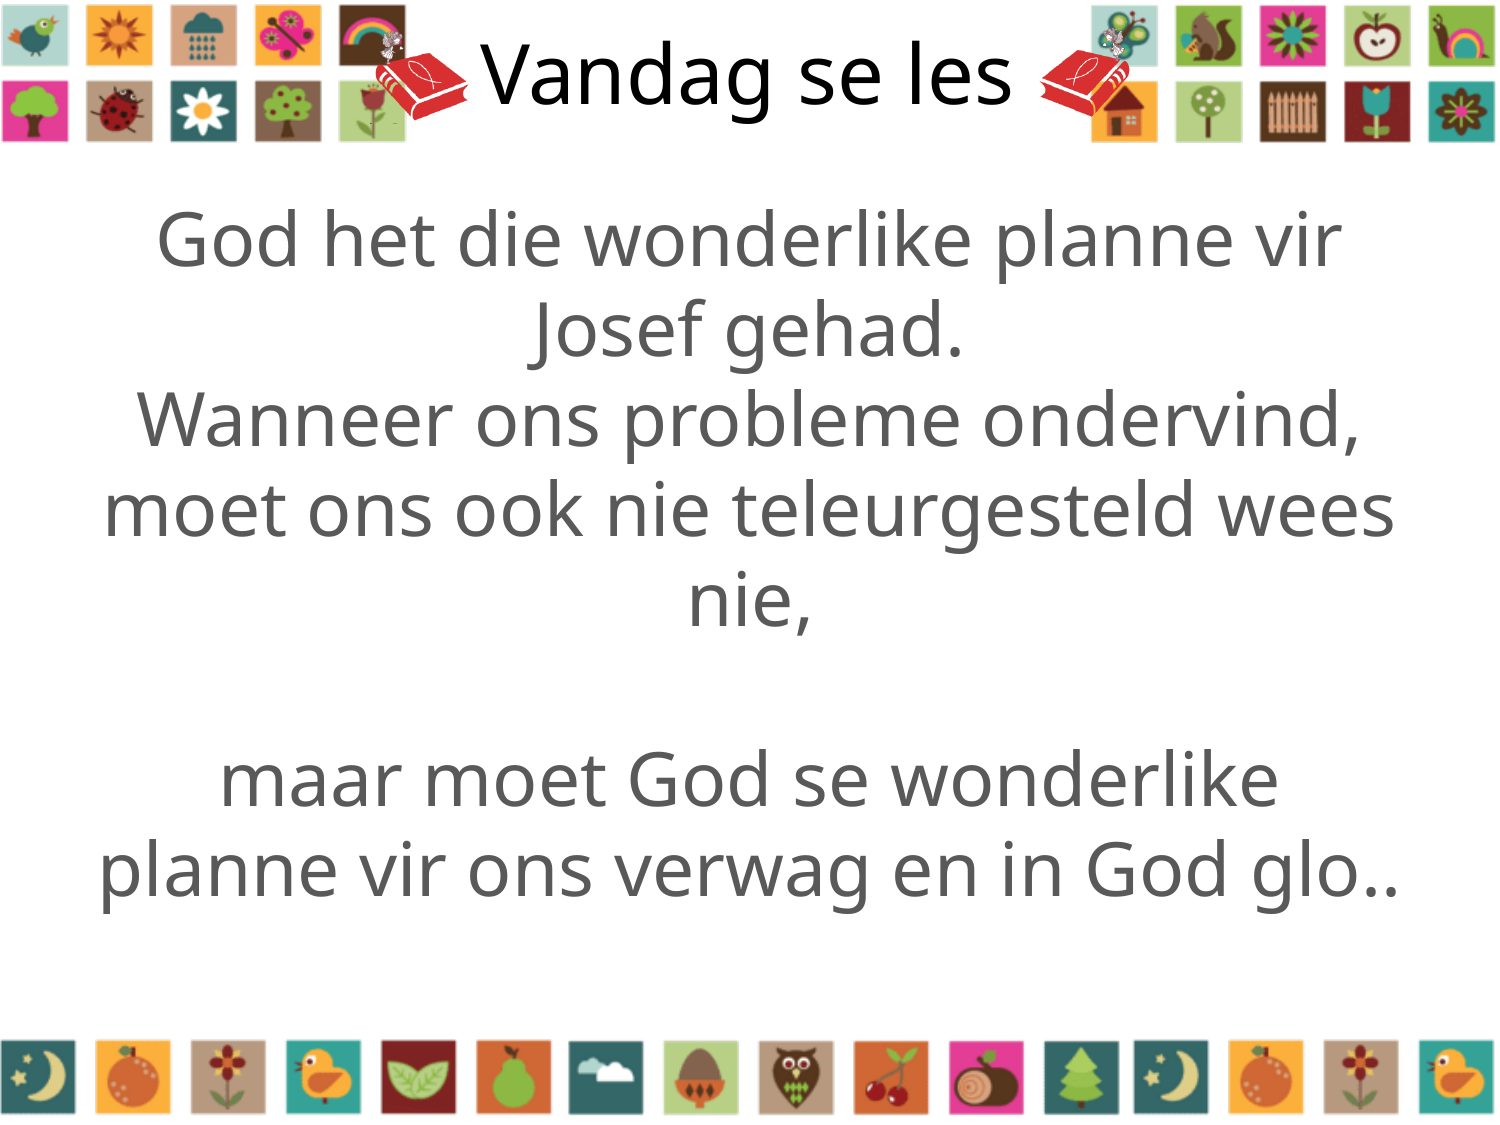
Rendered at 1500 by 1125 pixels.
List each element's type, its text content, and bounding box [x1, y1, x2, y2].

text_box God het die wonderlike planne vir Josef gehad. Wanneer ons probleme ondervind, moet ons ook nie teleurgesteld wees nie, maar moet God se wonderlike planne vir ons verwag en in God glo.. [76, 184, 1424, 920]
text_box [0, 1028, 1500, 1118]
picture [0, 3, 501, 150]
text_box Vandag se les [425, 13, 1077, 129]
picture [1008, 3, 1500, 150]
